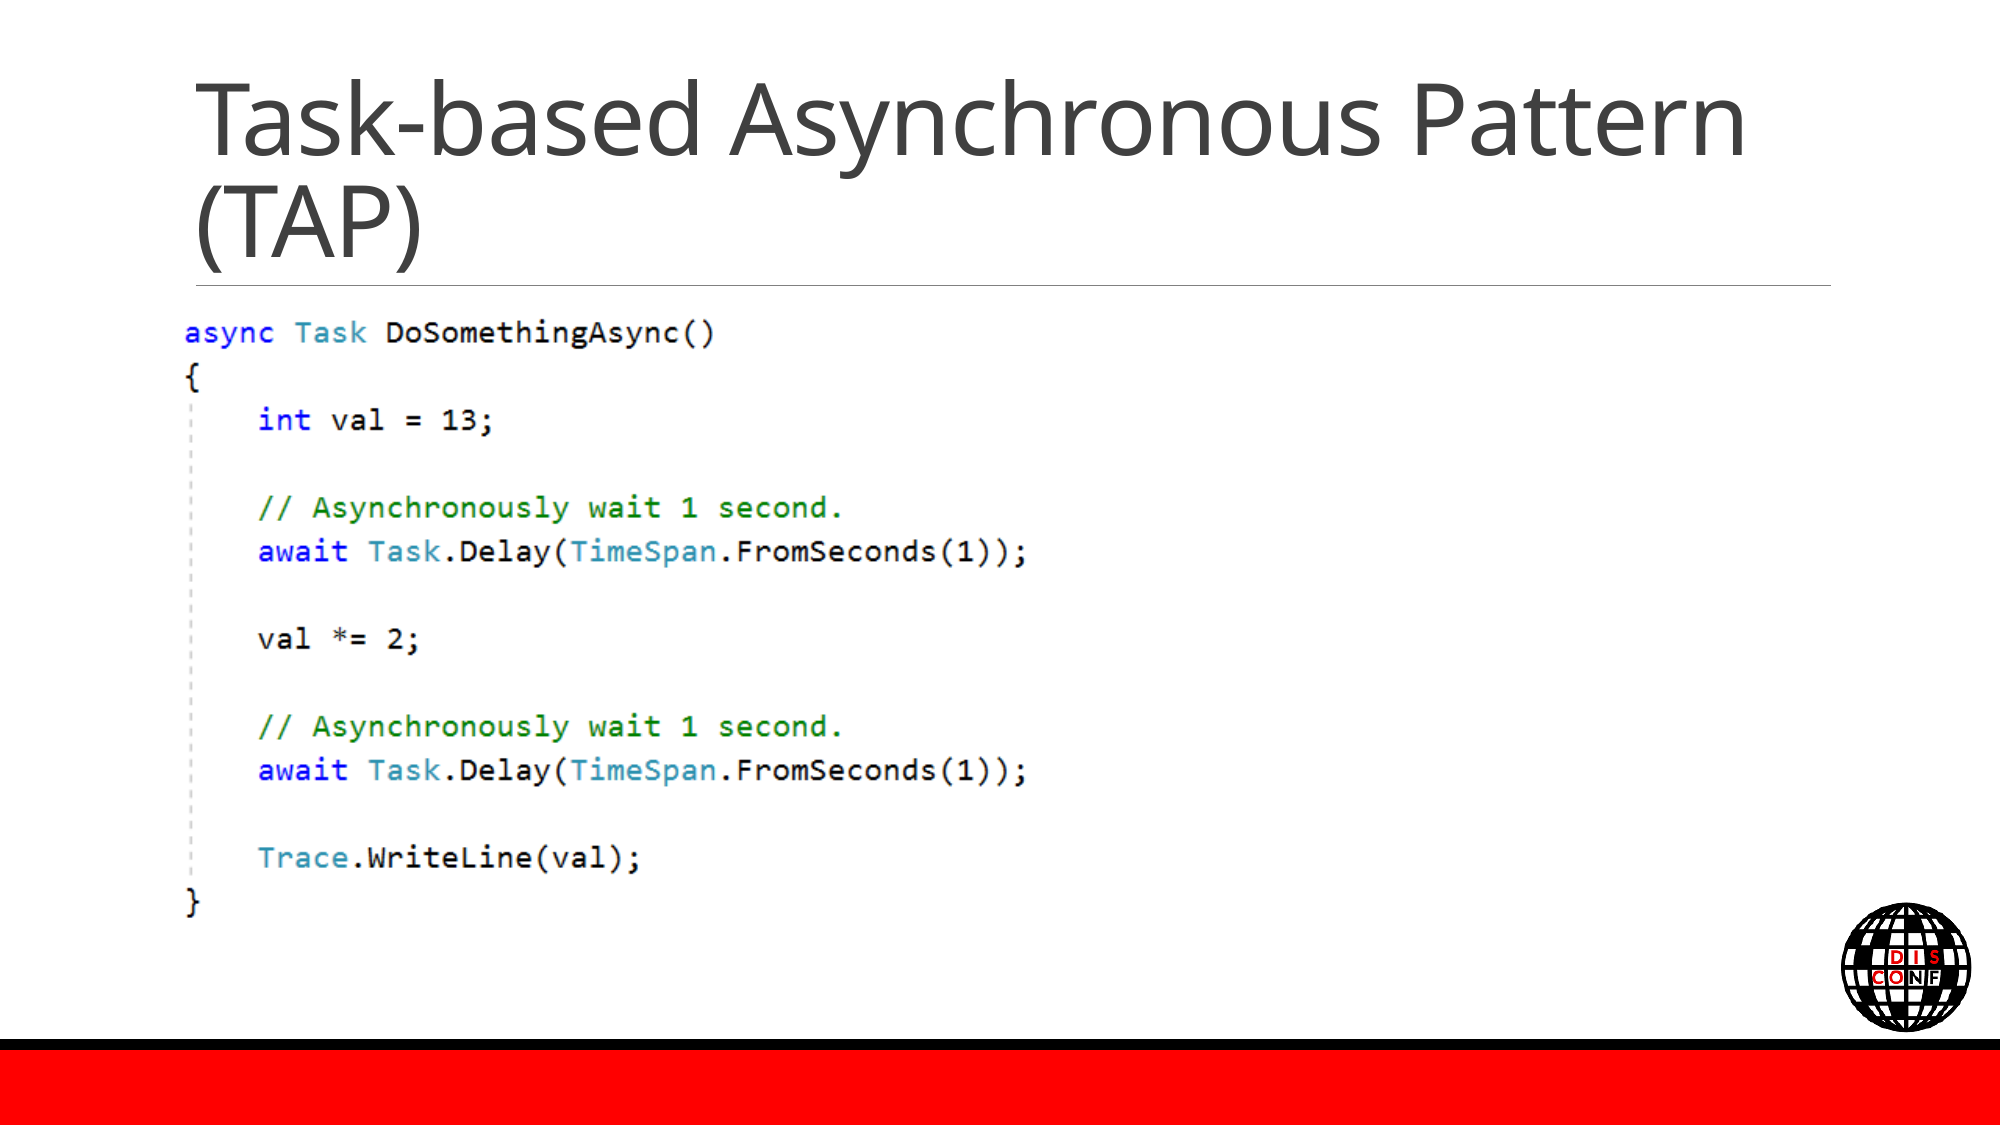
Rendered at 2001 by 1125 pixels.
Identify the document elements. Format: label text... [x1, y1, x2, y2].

picture [1839, 901, 1972, 1034]
picture [179, 309, 1050, 933]
title Task-based Asynchronous Pattern (TAP) [180, 47, 1830, 285]
